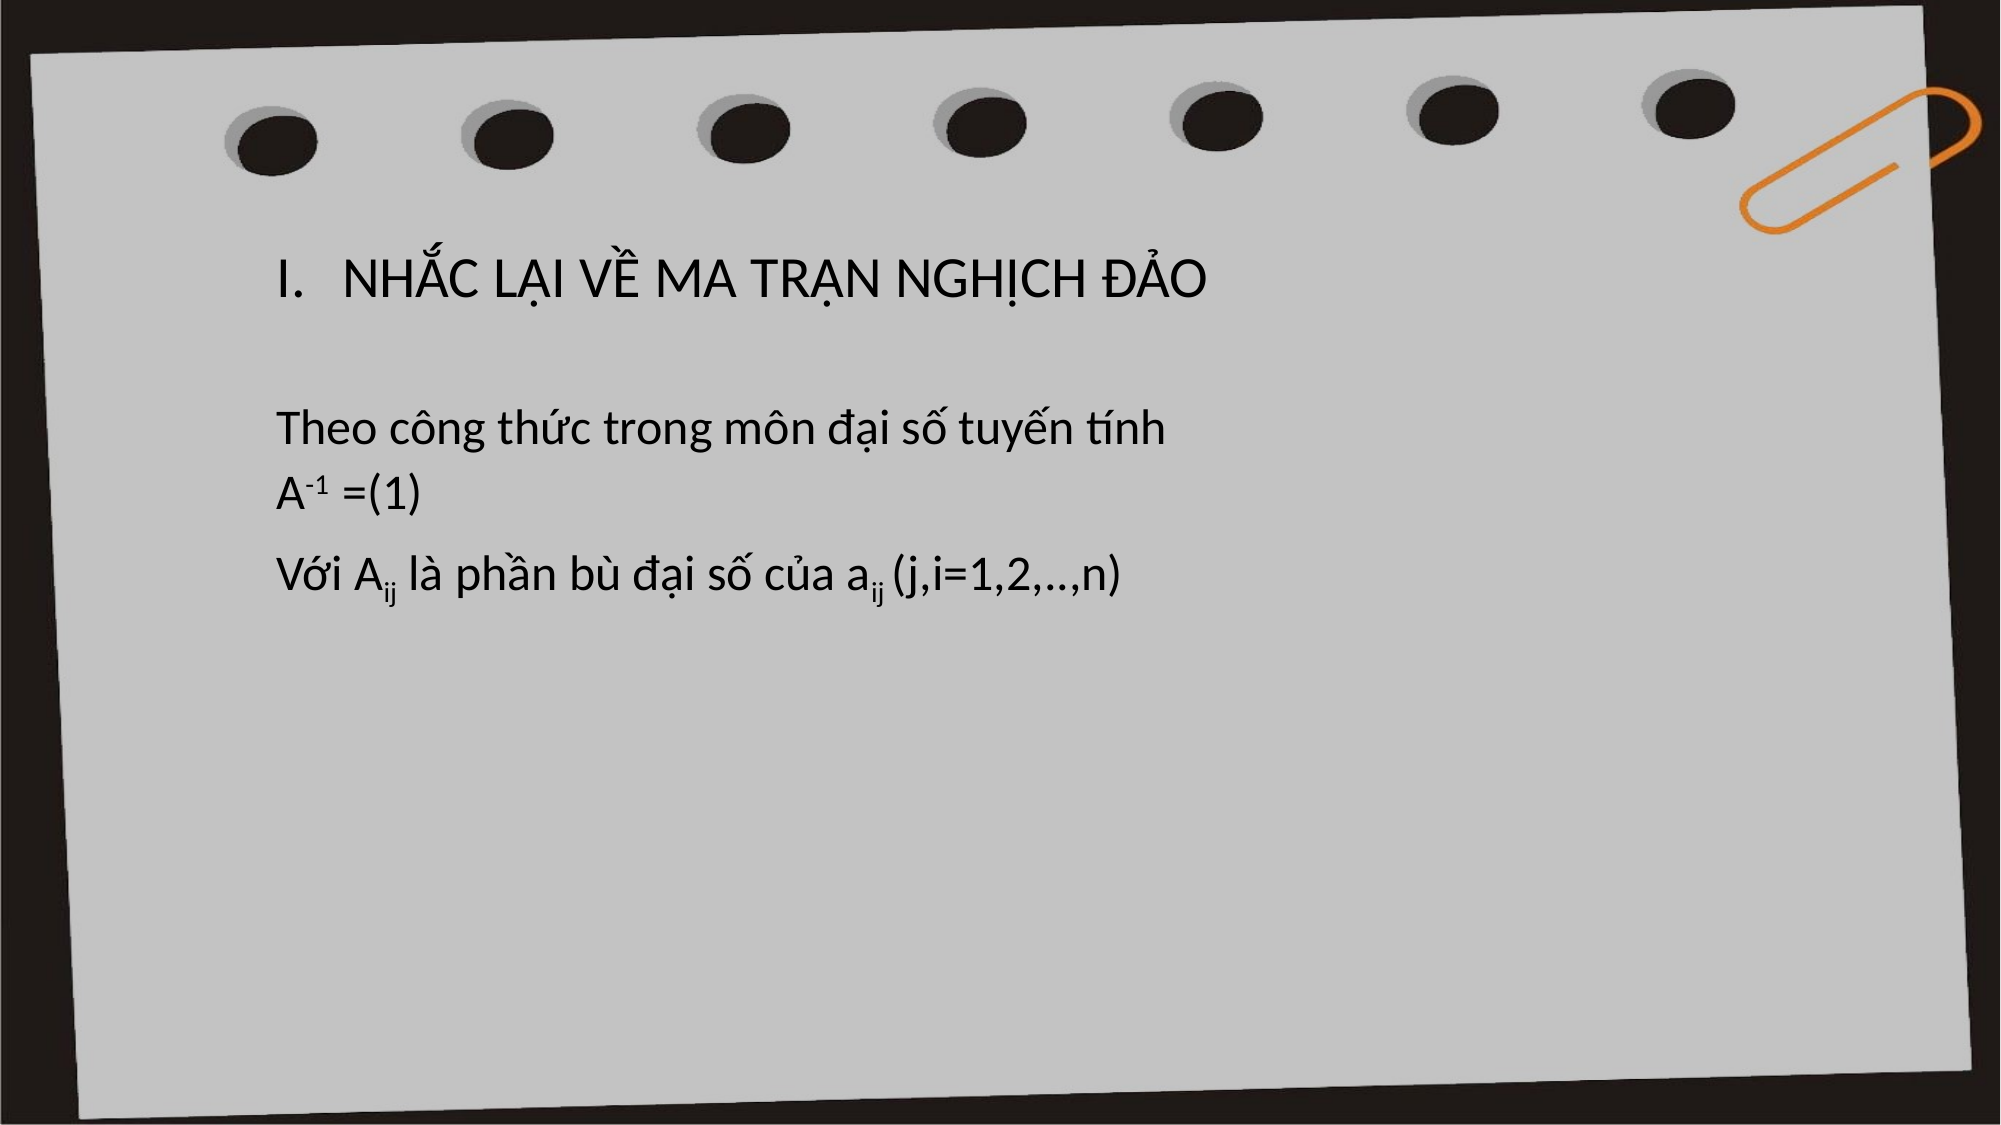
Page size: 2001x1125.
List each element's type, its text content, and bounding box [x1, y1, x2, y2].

text_box NHẮC LẠI VỀ MA TRẬN NGHỊCH ĐẢO [261, 126, 1522, 317]
picture [0, 0, 2001, 1125]
